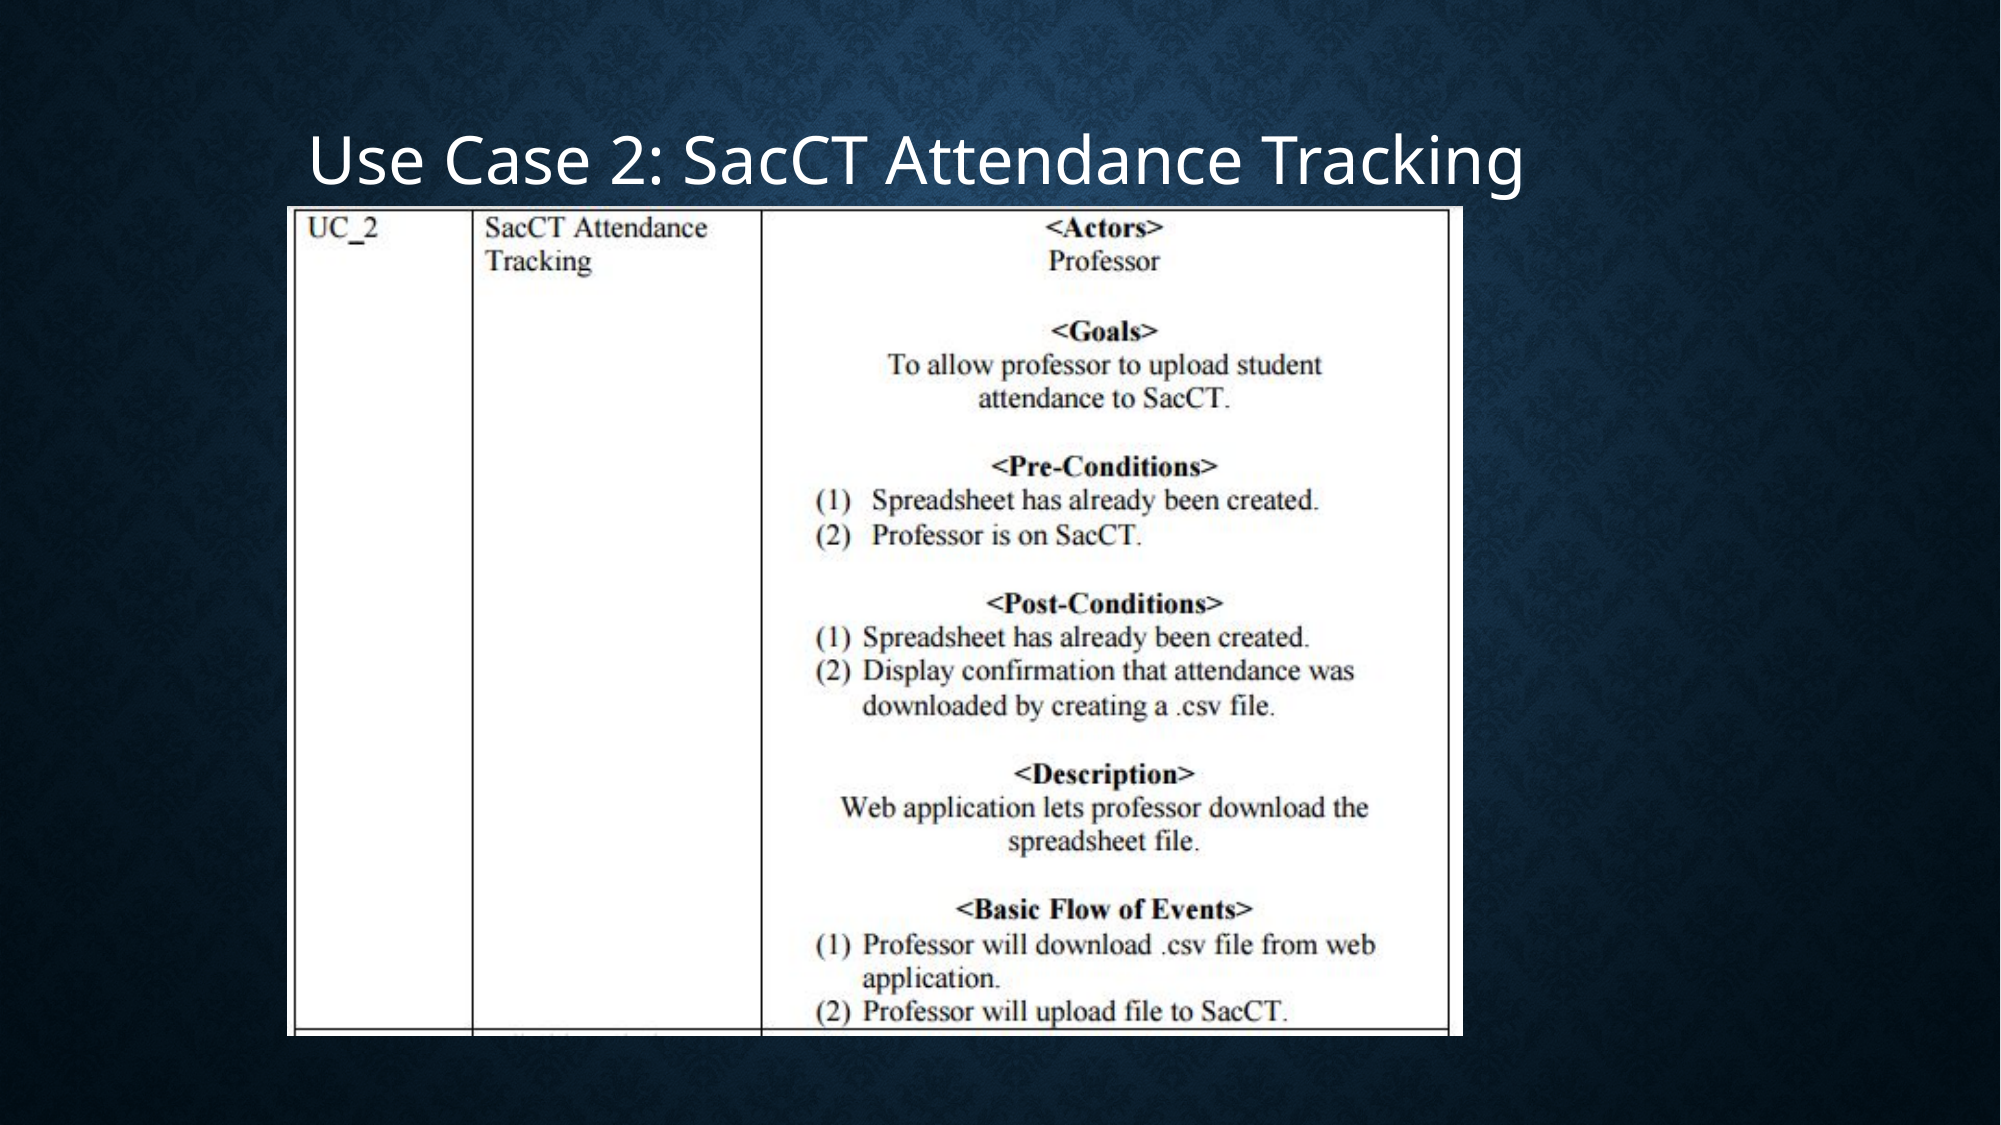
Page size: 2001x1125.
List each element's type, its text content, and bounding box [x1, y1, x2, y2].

text_box Use Case 2: SacCT Attendance Tracking [292, 110, 1543, 206]
picture [286, 205, 1463, 1036]
